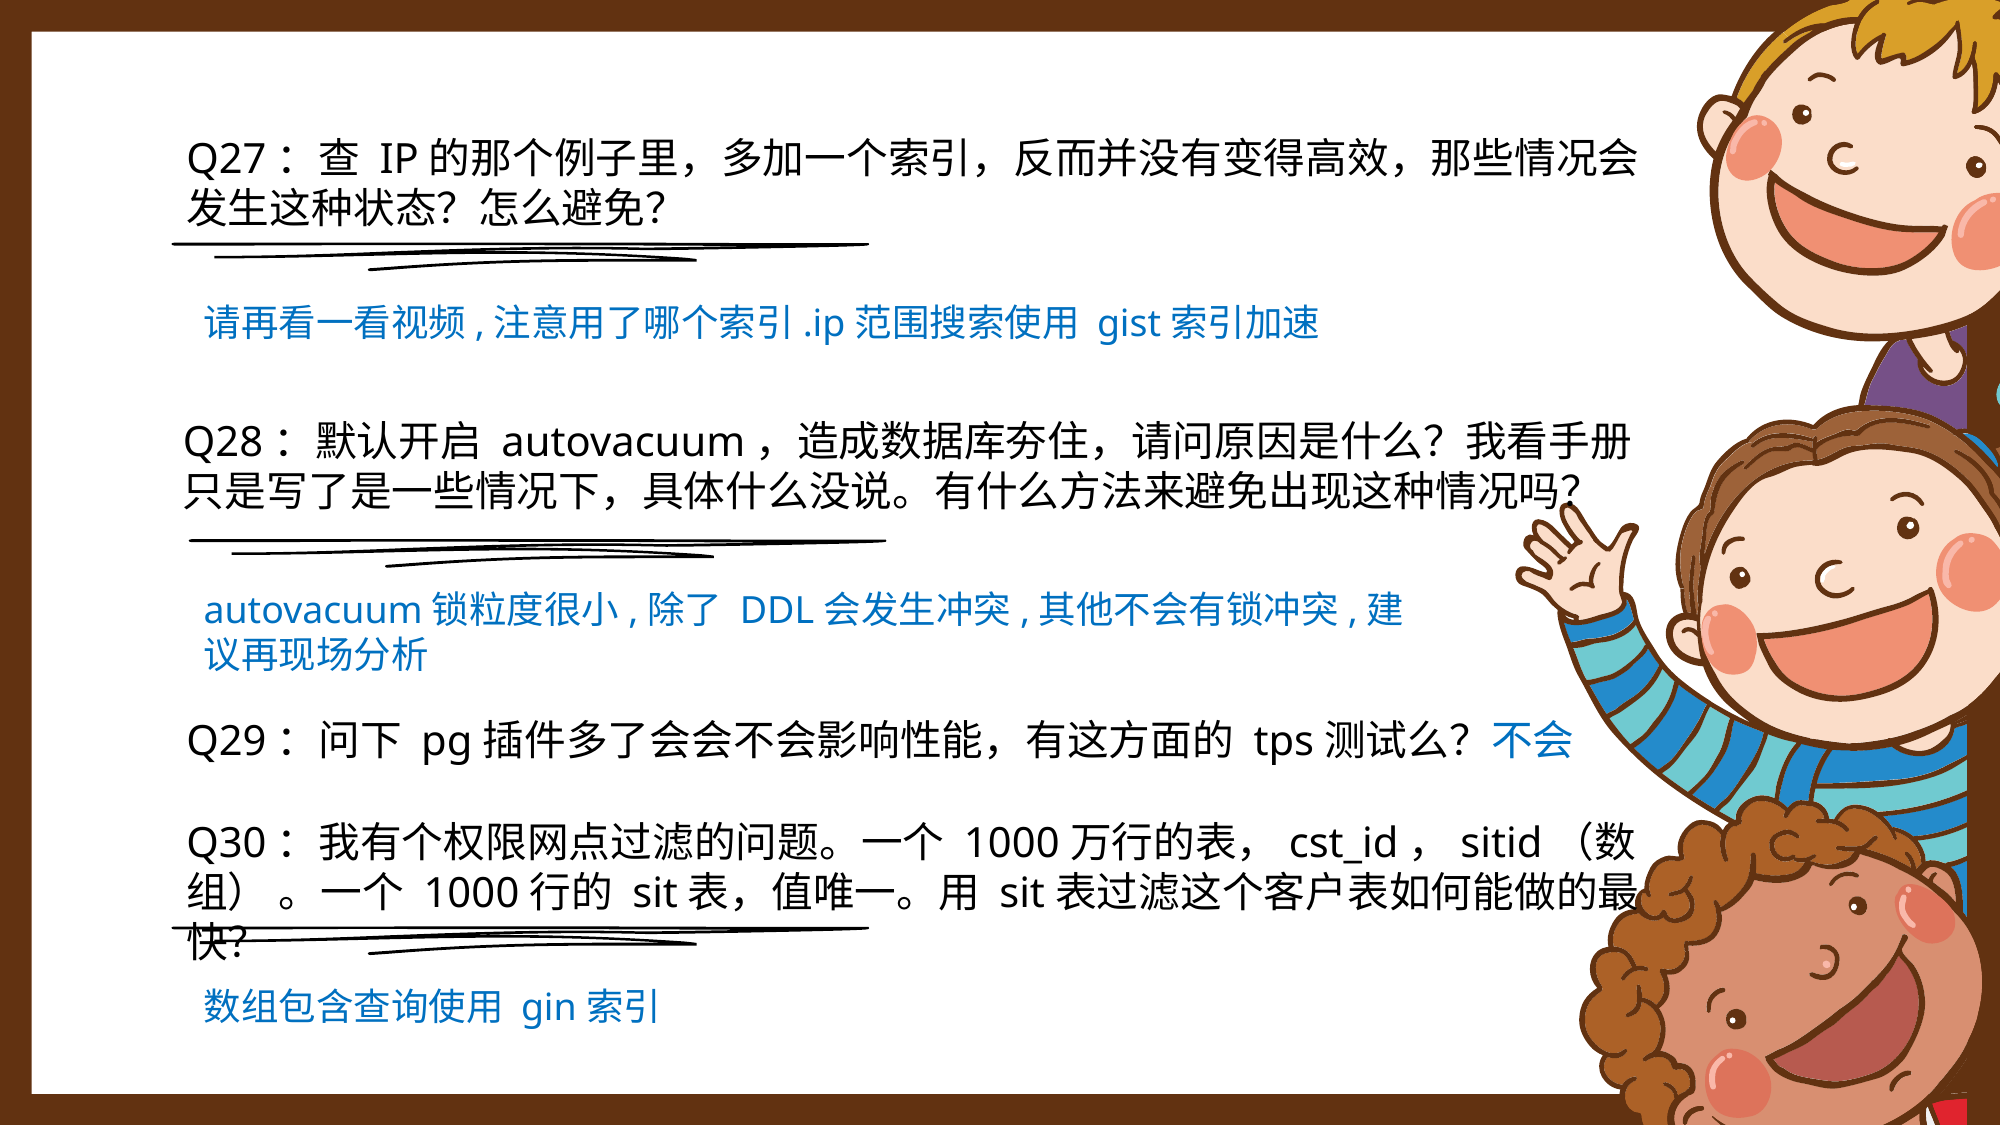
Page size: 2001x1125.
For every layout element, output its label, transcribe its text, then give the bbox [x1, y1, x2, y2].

text_box Q28：默认开启 autovacuum，造成数据库夯住，请问原因是什么？我看手册只是写了是一些情况下，具体什么没说。有什么方法来避免出现这种情况吗？ [168, 407, 1512, 523]
text_box 数组包含查询使用 gin索引 [188, 975, 1441, 1036]
text_box 请再看一看视频,注意用了哪个索引.ip范围搜索使用 gist索引加速 [188, 291, 1441, 352]
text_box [1512, 0, 2000, 1125]
text_box Q27：查 IP的那个例子里，多加一个索引，反而并没有变得高效，那些情况会发生这种状态？怎么避免？ [171, 124, 1512, 240]
text_box Q29：问下 pg插件多了会会不会影响性能，有这方面的 tps测试么？不会 [171, 705, 1512, 771]
text_box [188, 539, 887, 568]
text_box [171, 242, 870, 272]
text_box [0, 0, 1512, 1125]
text_box Q30：我有个权限网点过滤的问题。一个 1000万行的表，cst_id，sitid（数组） 。一个 1000行的 sit表，值唯一。用 sit表过滤这个客户表如何能做的最快？ [171, 808, 1512, 974]
text_box autovacuum锁粒度很小,除了 DDL会发生冲突,其他不会有锁冲突,建议再现场分析 [188, 578, 1441, 684]
